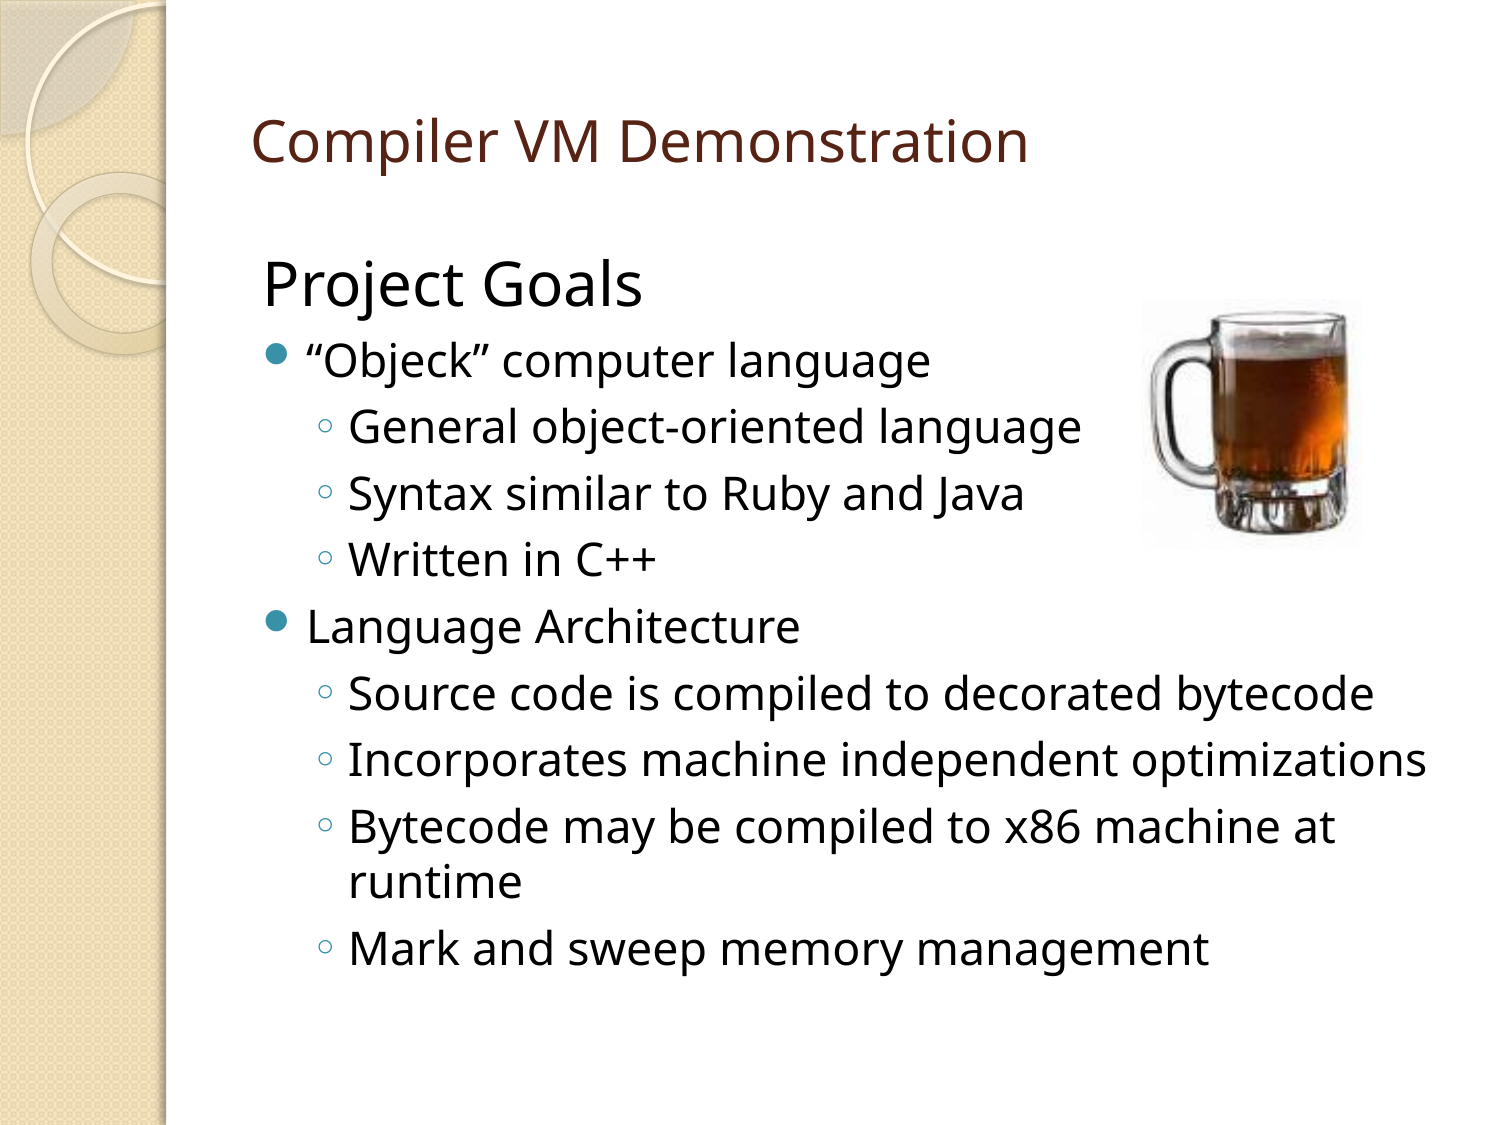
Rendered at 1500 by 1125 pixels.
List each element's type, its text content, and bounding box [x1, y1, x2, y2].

picture [1141, 299, 1363, 551]
list Project Goals “Objeck” computer language General object-oriented language Syntax similar to Ruby and Java Written in C++ Language Architecture Source code is compiled to decorated bytecode Incorporates machine independent optimizations Bytecode may be compiled to x86 machine at runtime Mark and sweep memory management [235, 237, 1466, 1025]
title Compiler VM Demonstration [235, 45, 1466, 233]
